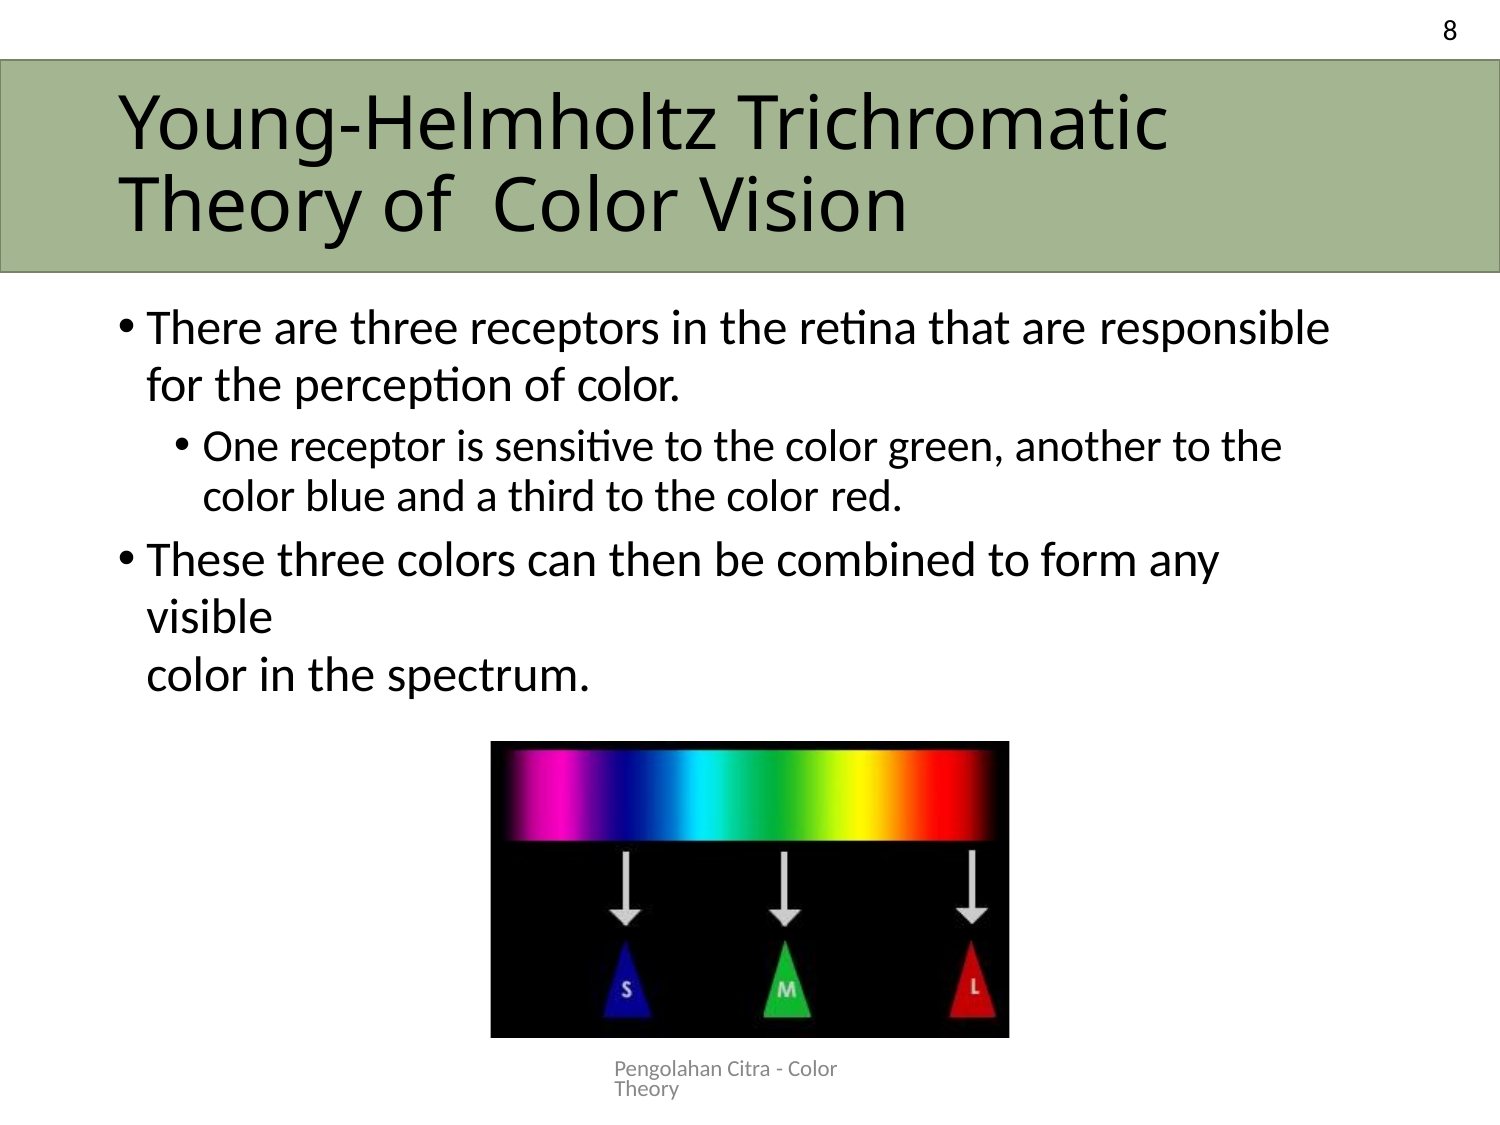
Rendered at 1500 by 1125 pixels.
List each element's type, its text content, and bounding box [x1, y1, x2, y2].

slide_number Pengolahan Citra - Color Theory [612, 1061, 889, 1125]
text_box [490, 741, 1010, 1038]
text_box 8 [1440, 8, 1460, 46]
text_box There are three receptors in the retina that are responsible for the perception of color. One receptor is sensitive to the color green, another to the color blue and a third to the color red. These three colors can then be combined to form any visible color in the spectrum. [115, 295, 1370, 701]
title Young-Helmholtz Trichromatic Theory of Color Vision [0, 60, 1500, 272]
